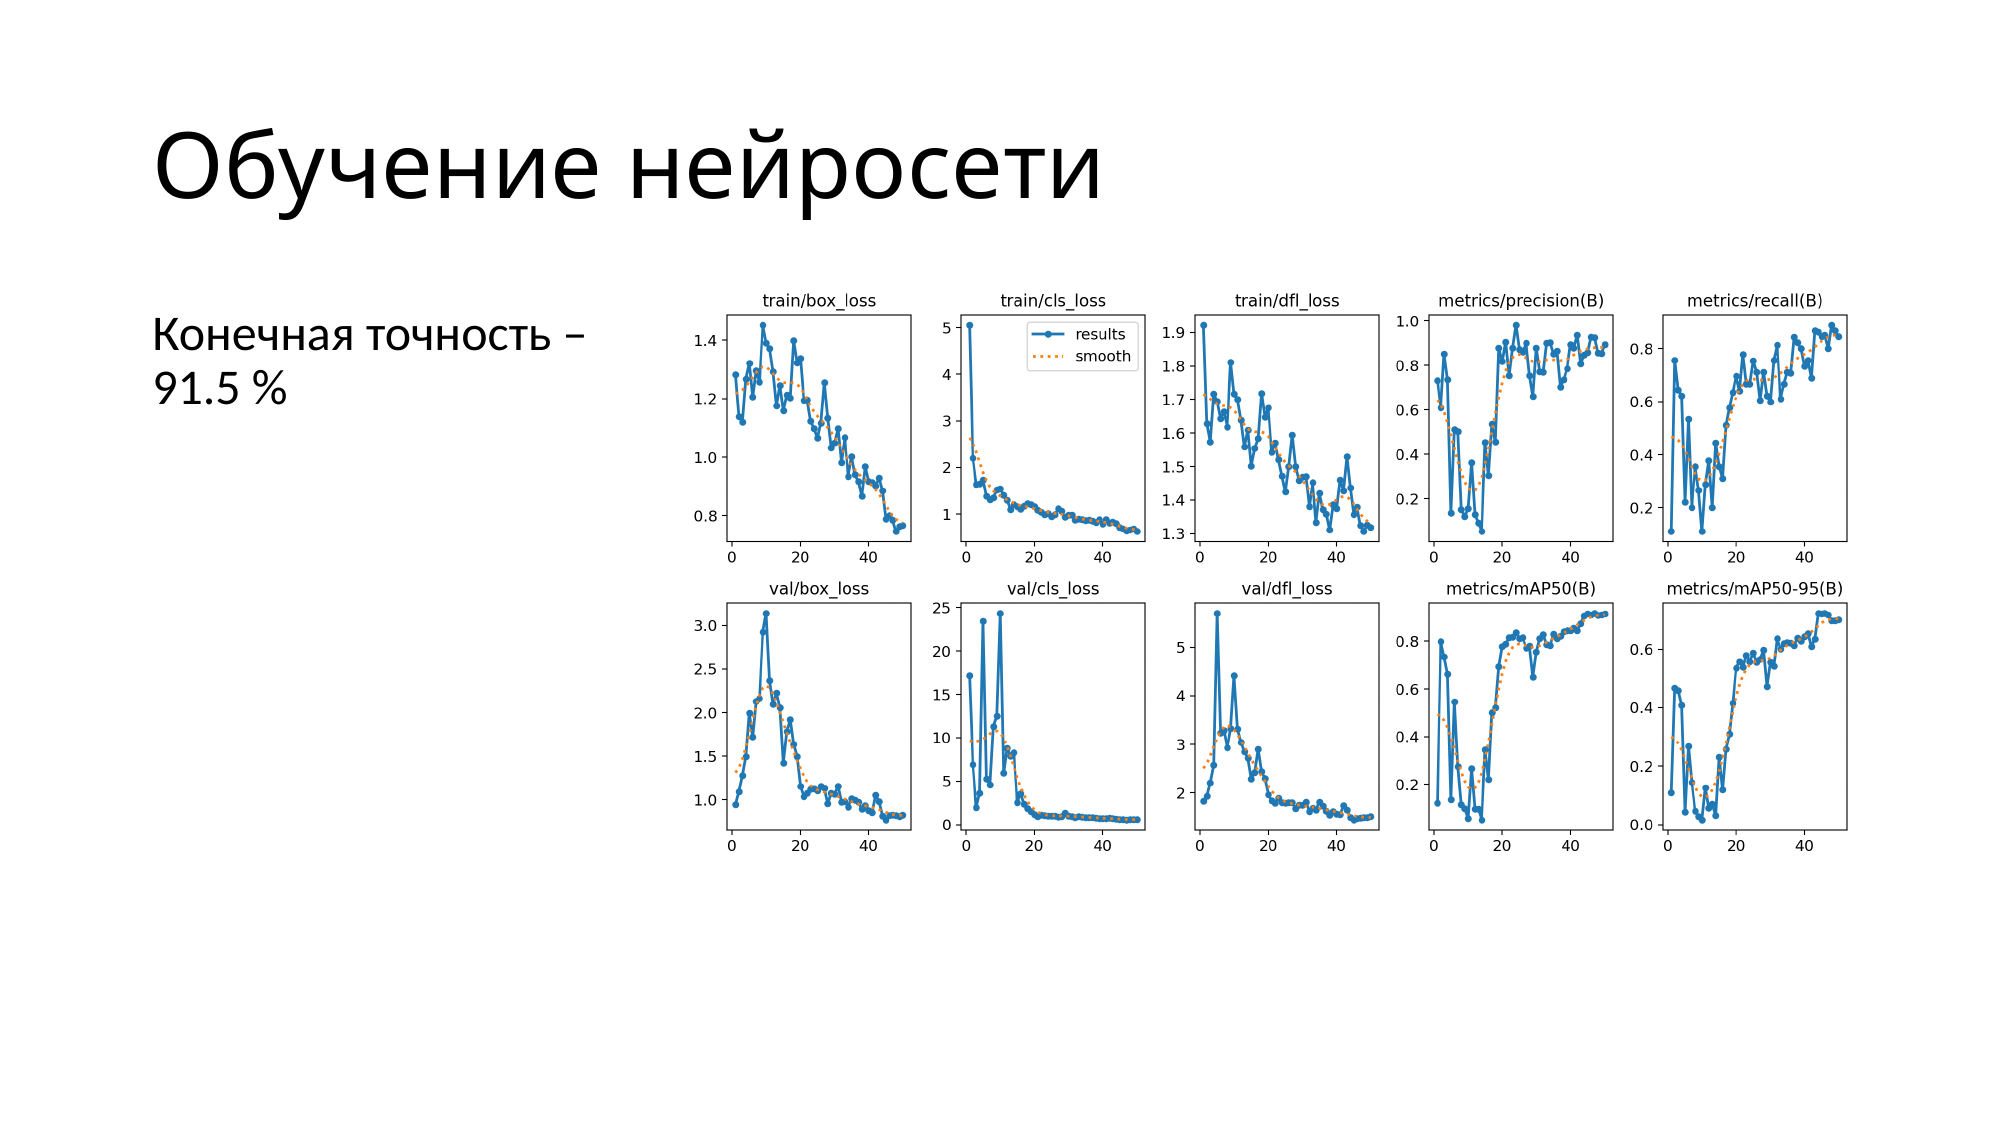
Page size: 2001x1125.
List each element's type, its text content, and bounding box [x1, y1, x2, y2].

title Обучение нейросети [137, 59, 1863, 278]
text_box Конечная точность – 91.5 % [137, 299, 678, 1014]
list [677, 277, 1863, 870]
